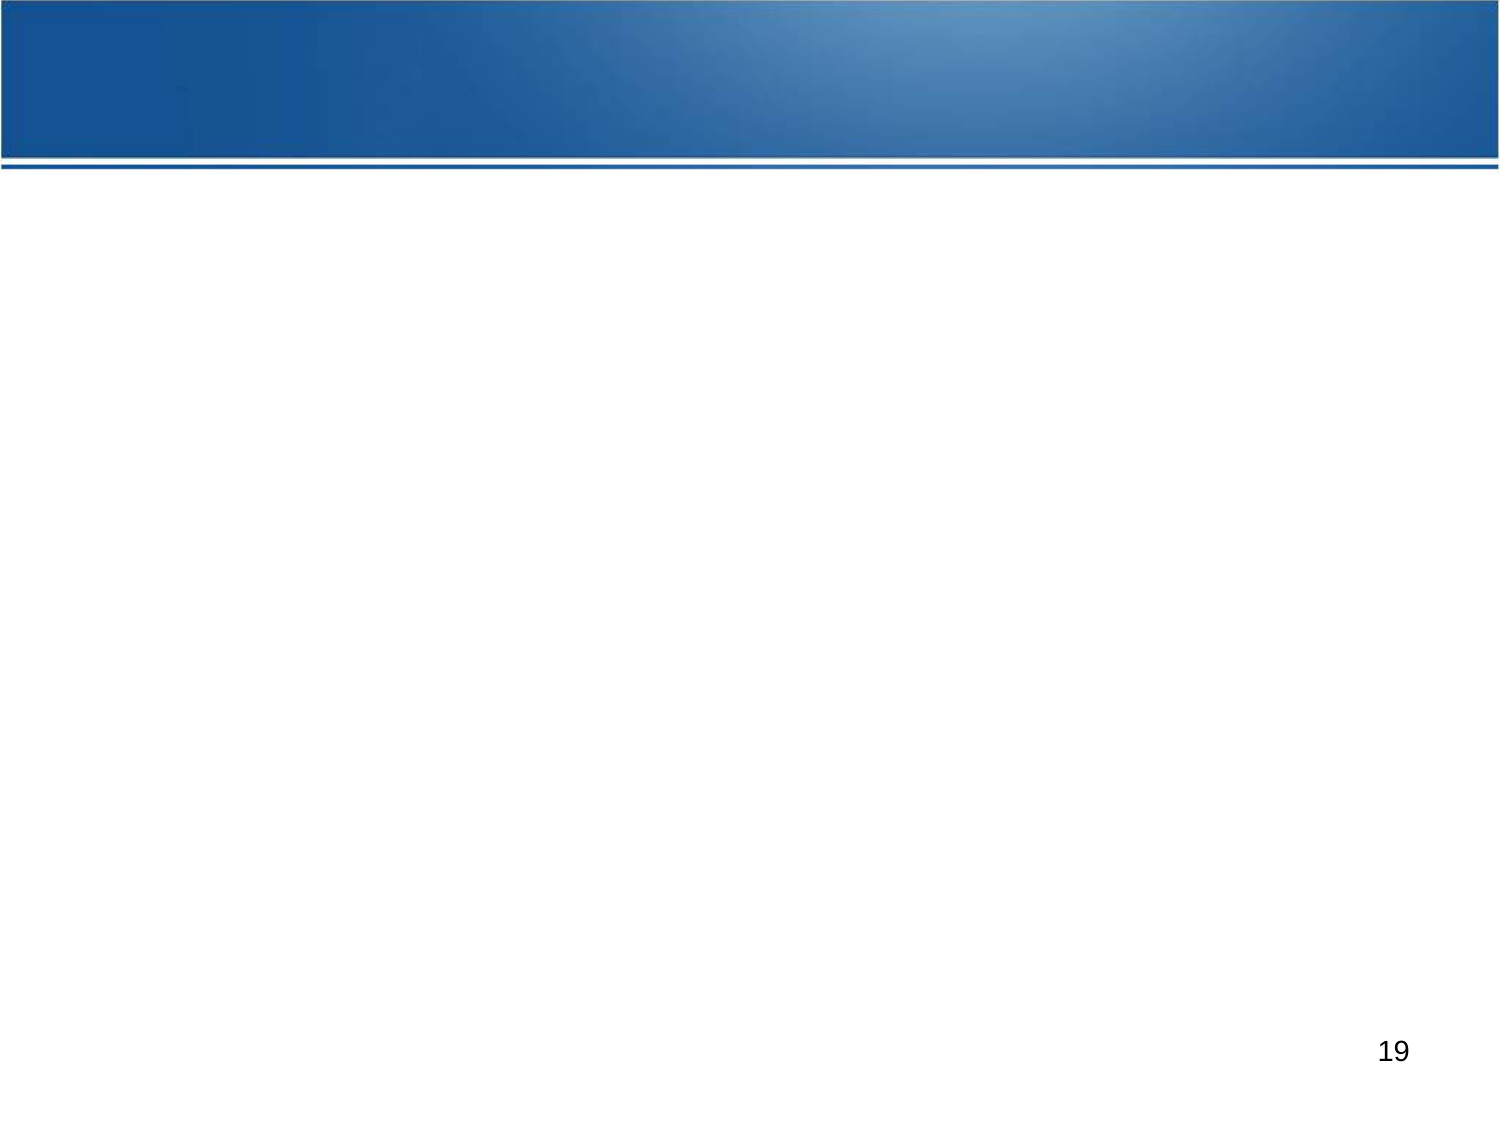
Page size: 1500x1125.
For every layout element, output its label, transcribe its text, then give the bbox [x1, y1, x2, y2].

slide_number 19 [1074, 1024, 1426, 1103]
picture [0, 0, 1500, 1125]
